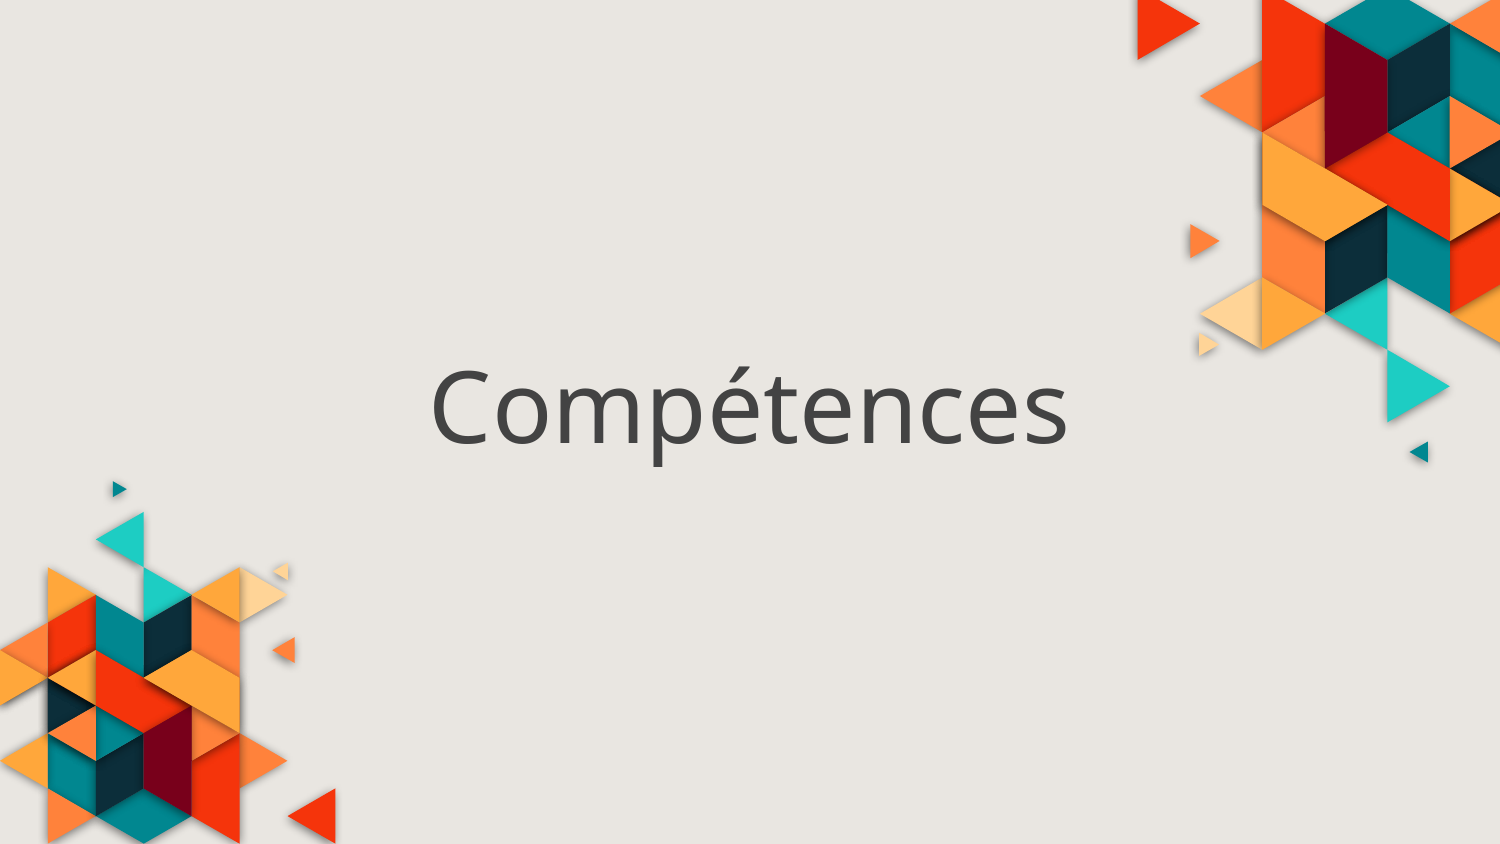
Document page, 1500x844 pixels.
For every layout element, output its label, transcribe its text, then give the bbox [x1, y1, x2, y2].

title Compétences [390, 351, 1110, 469]
